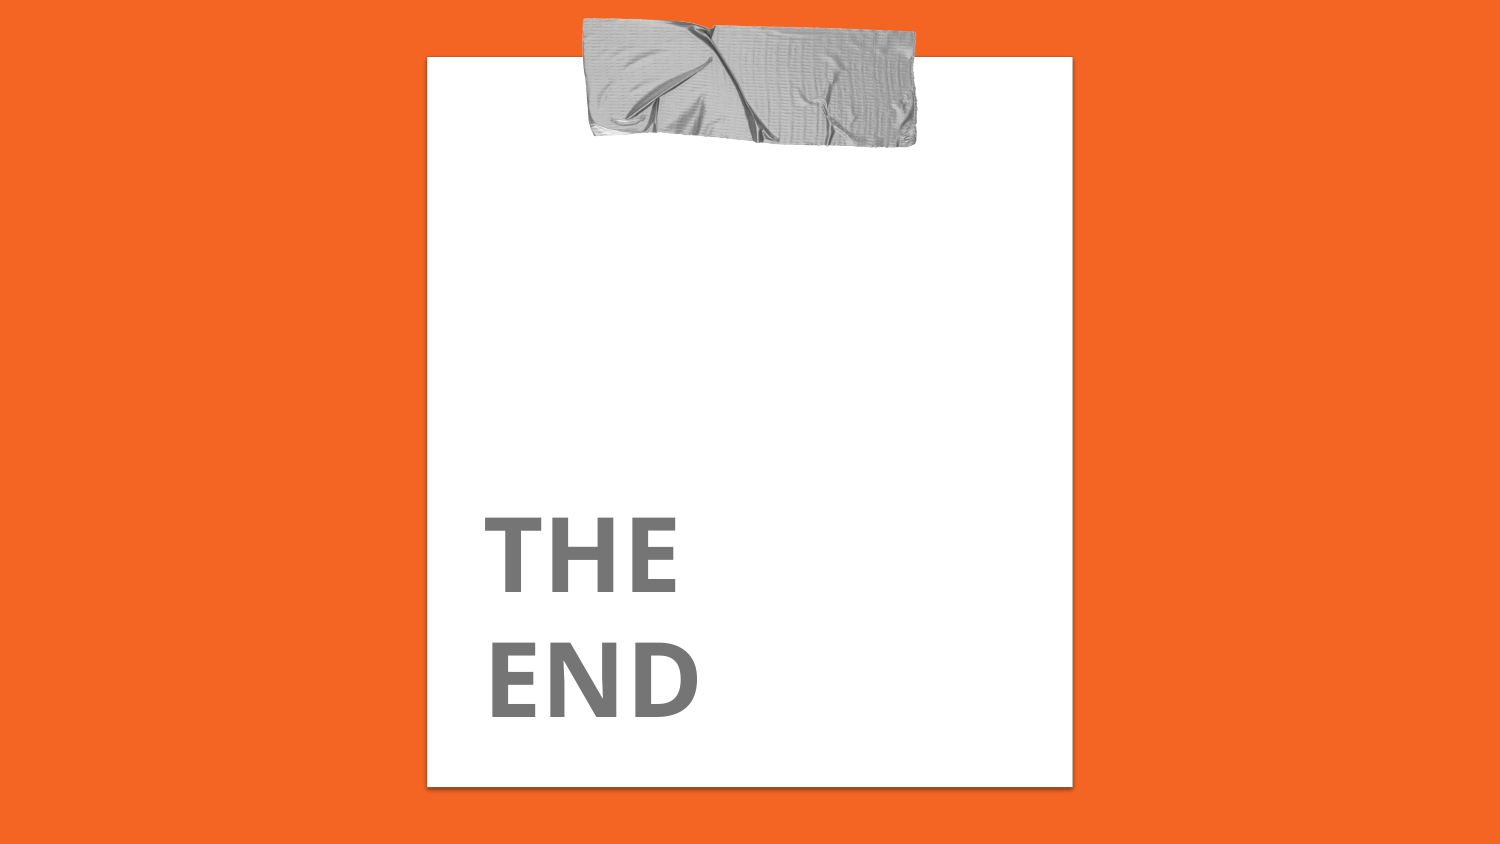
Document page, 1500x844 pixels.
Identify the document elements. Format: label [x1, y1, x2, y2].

picture [400, 16, 1100, 818]
